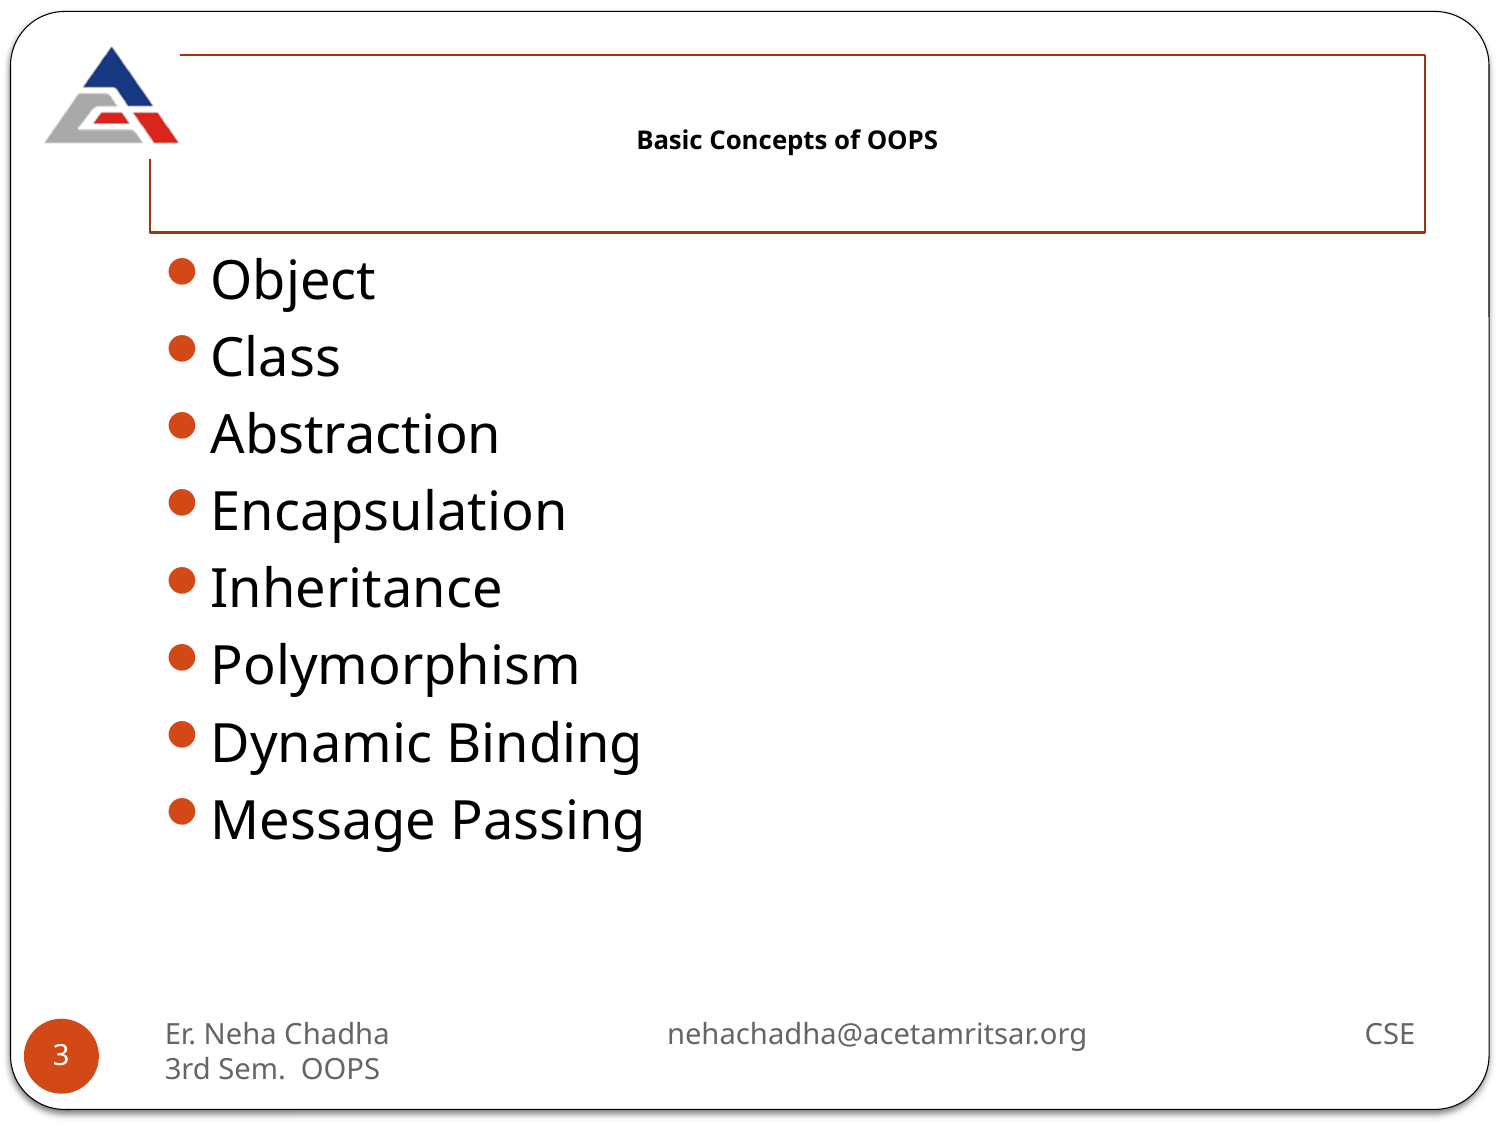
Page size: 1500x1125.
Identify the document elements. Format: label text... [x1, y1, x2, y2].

slide_number 3 [23, 1018, 99, 1094]
title Basic Concepts of OOPS [149, 54, 1426, 234]
footer Er. Neha Chadha nehachadha@acetamritsar.org CSE 3rd Sem. OOPS [150, 1012, 1436, 1088]
list Object Class Abstraction Encapsulation Inheritance Polymorphism Dynamic Binding Message Passing [150, 237, 1425, 988]
picture [40, 43, 180, 159]
